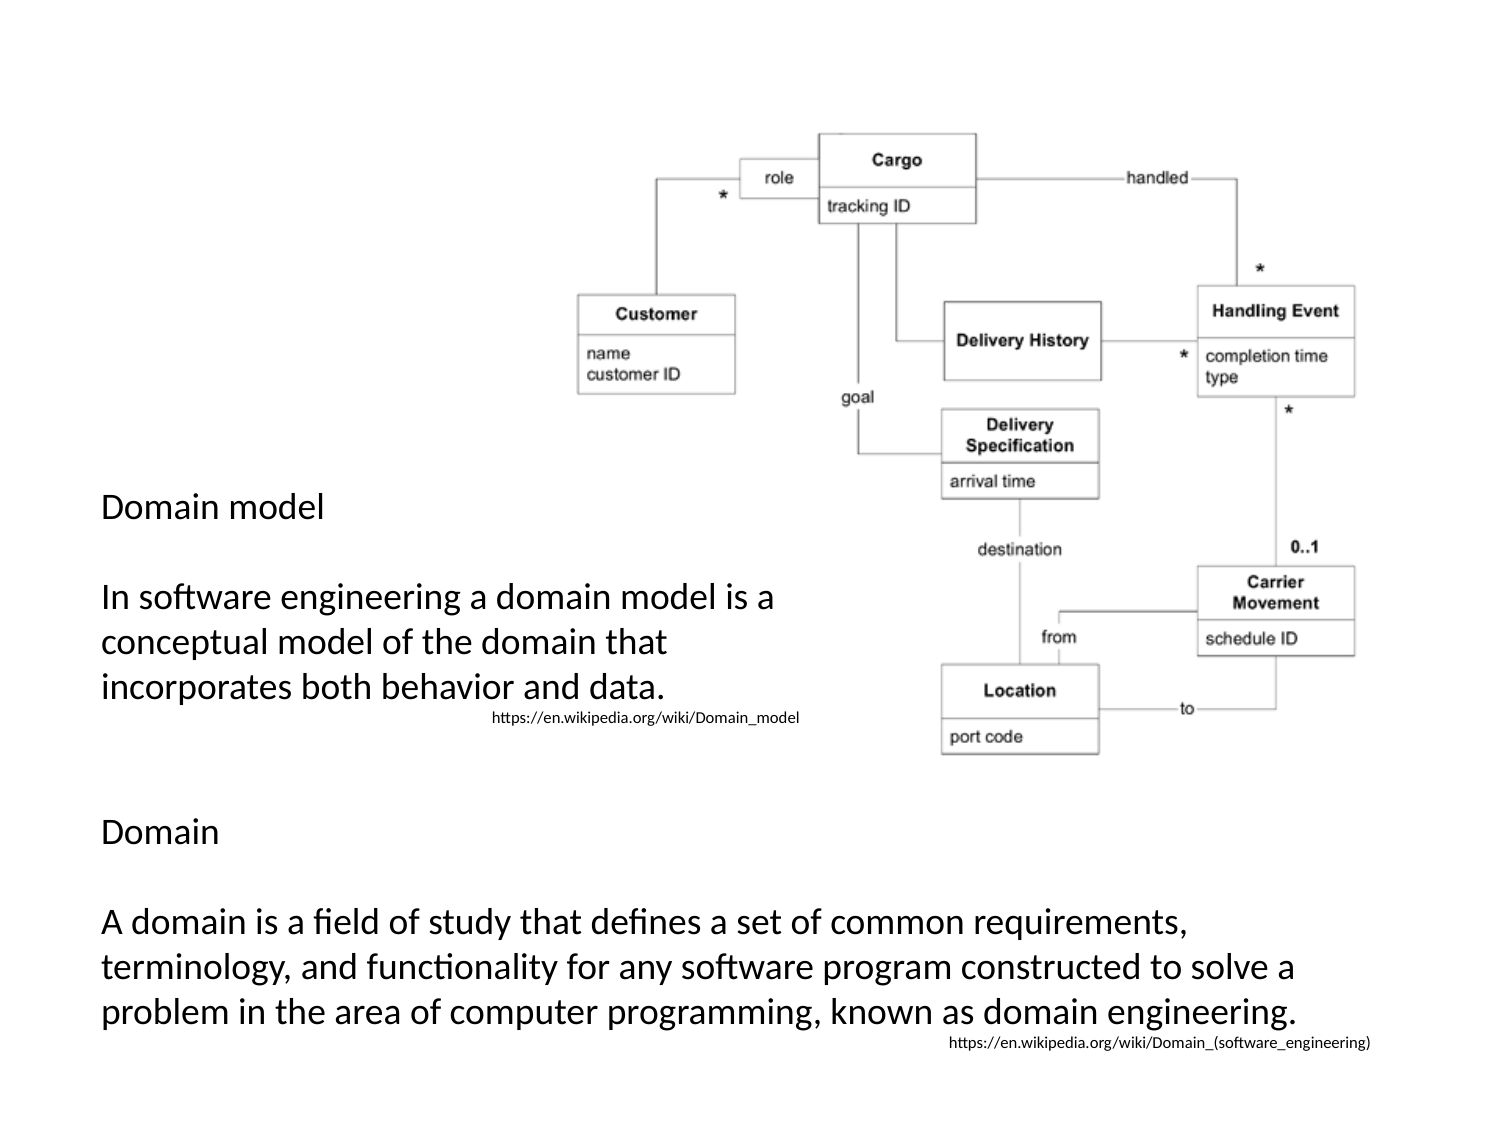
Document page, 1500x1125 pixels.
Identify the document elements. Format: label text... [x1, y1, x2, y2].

text_box Domain model In software engineering a domain model is a conceptual model of the domain that incorporates both behavior and data. https://en.wikipedia.org/wiki/Domain_model [86, 474, 569, 735]
picture [574, 132, 1357, 757]
text_box Domain A domain is a field of study that defines a set of common requirements, terminology, and functionality for any software program constructed to solve a problem in the area of computer programming, known as domain engineering. https://en.wikipedia.org/wiki/Domain_(software_engineering) [86, 799, 1387, 1060]
